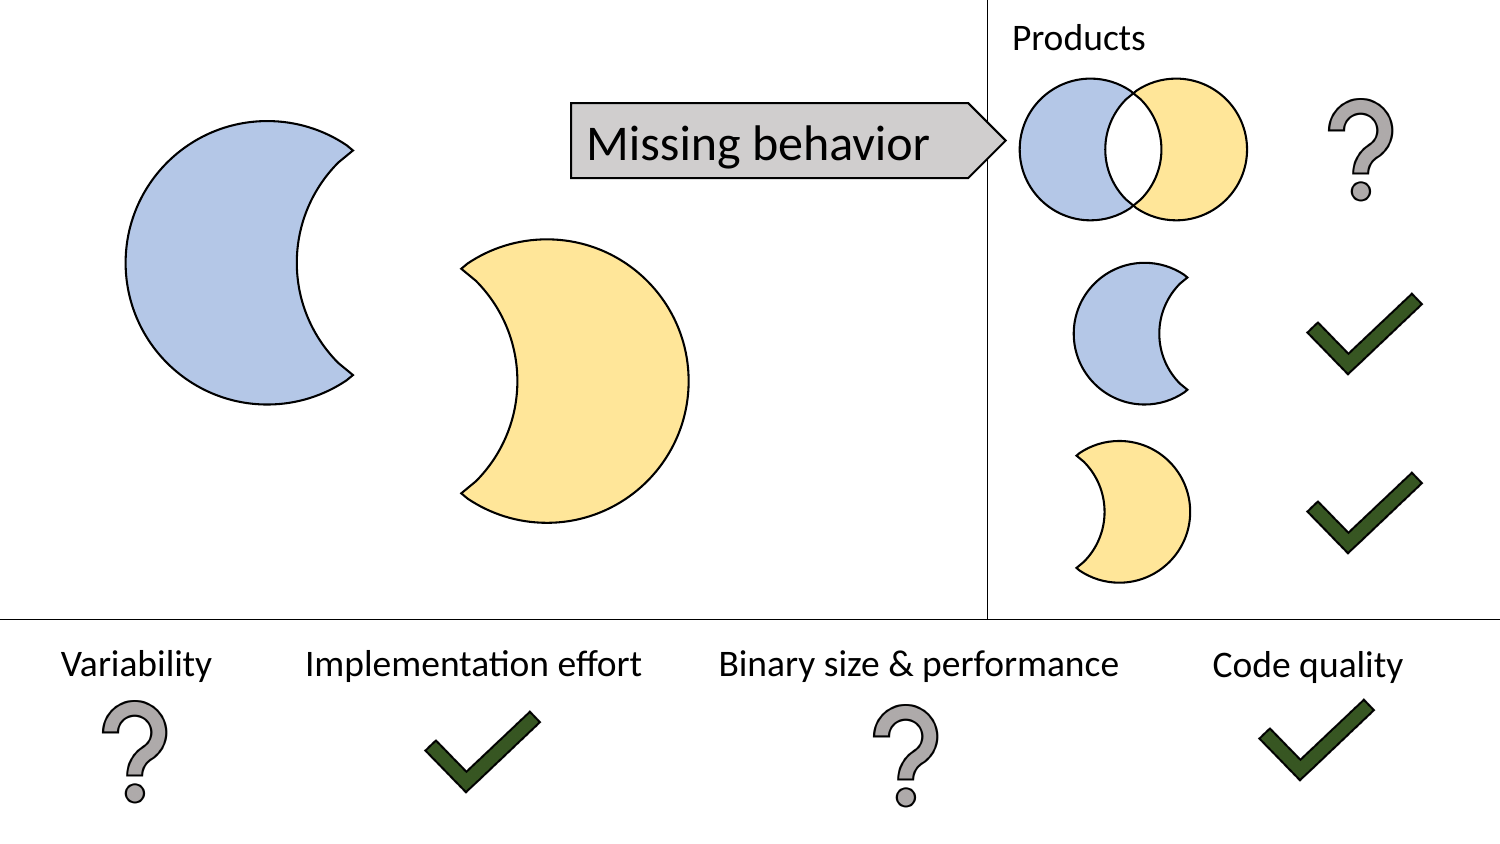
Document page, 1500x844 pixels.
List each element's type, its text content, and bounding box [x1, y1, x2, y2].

picture [1301, 90, 1420, 209]
picture [1305, 453, 1424, 572]
text_box Products [997, 5, 1275, 66]
picture [1257, 680, 1376, 799]
picture [1305, 274, 1424, 393]
text_box [1133, 78, 1248, 221]
text_box Variability [45, 631, 238, 692]
text_box Code quality [1197, 632, 1436, 692]
text_box Missing behavior [571, 103, 987, 179]
text_box [1076, 440, 1191, 583]
text_box Missing behavior [988, 122, 1006, 159]
picture [75, 692, 194, 811]
text_box Implementation effort [289, 631, 675, 692]
text_box [1073, 262, 1188, 405]
text_box [125, 121, 353, 405]
text_box [461, 239, 689, 523]
picture [846, 696, 965, 815]
text_box Binary size & performance [703, 631, 1169, 692]
picture [423, 692, 542, 811]
text_box [1019, 78, 1133, 221]
